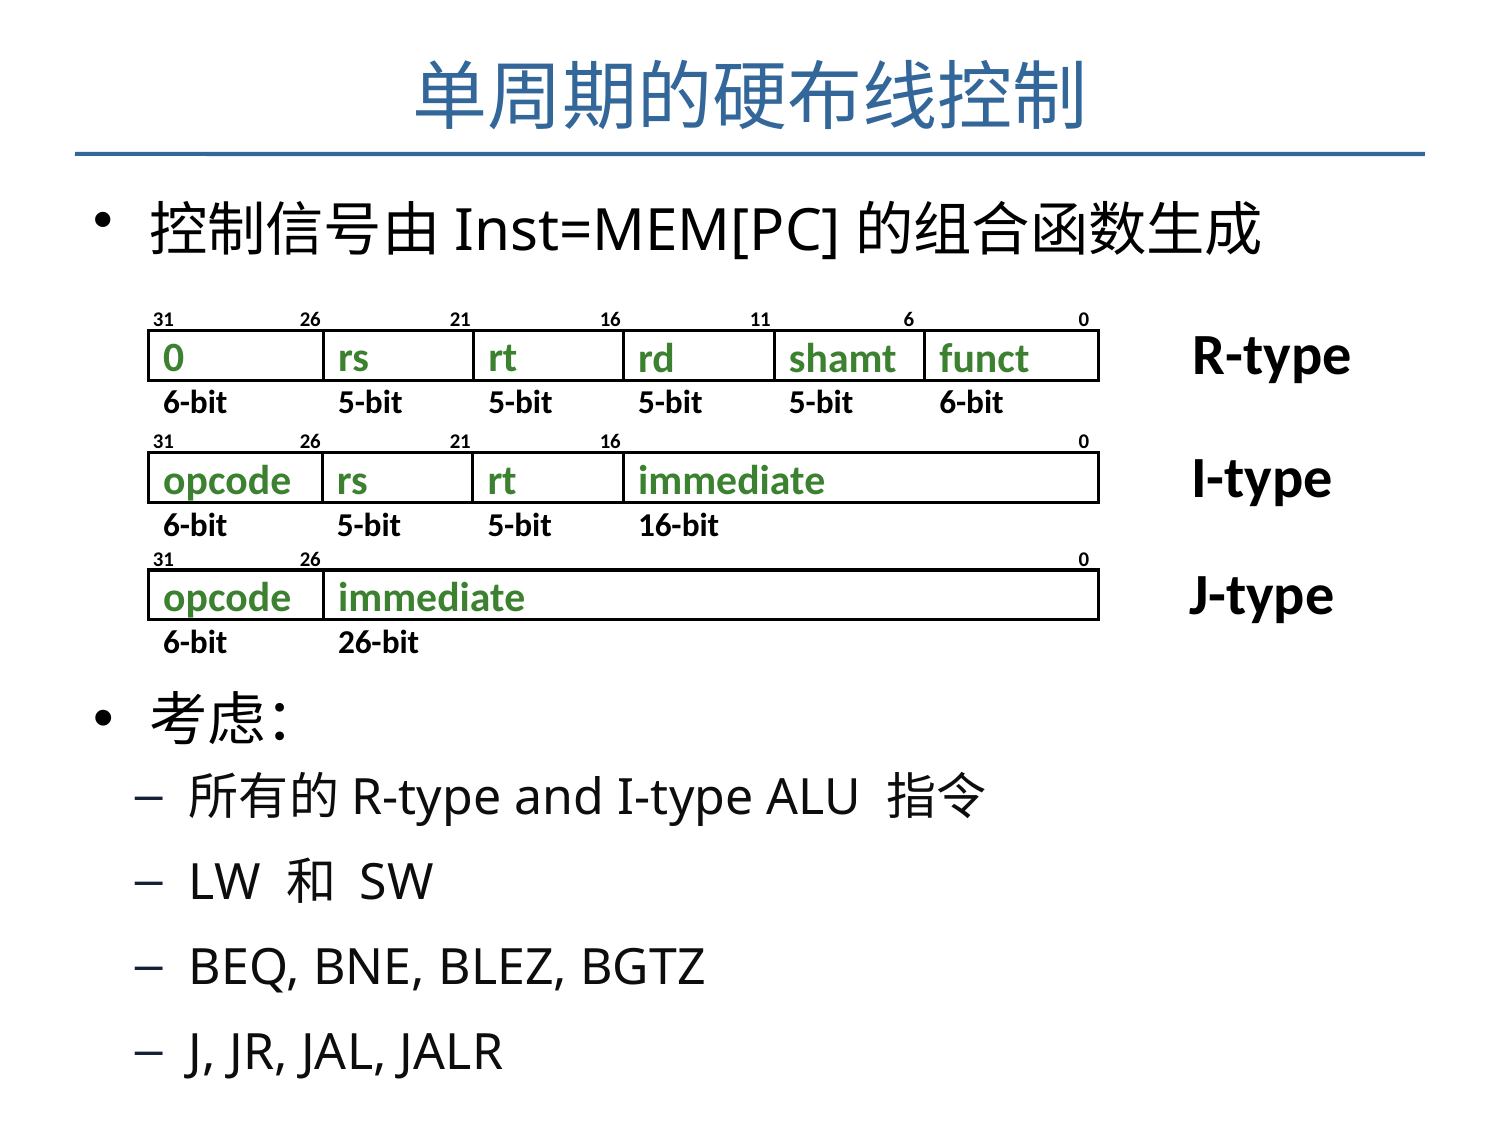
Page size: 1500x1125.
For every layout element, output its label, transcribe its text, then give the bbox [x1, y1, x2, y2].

text_box J-type [1174, 548, 1350, 634]
text_box 16 [584, 298, 636, 328]
title 单周期的硬布线控制 [75, 12, 1425, 175]
text_box 16 [584, 420, 636, 461]
text_box 21 [434, 420, 486, 451]
text_box 0 [1063, 298, 1104, 339]
text_box R-type [1178, 308, 1367, 394]
text_box 31 [137, 538, 189, 578]
text_box 26 [284, 538, 336, 578]
text_box immediate 16-bit [627, 452, 1099, 503]
text_box 11 [734, 298, 786, 328]
text_box 6 [888, 298, 929, 328]
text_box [323, 329, 622, 381]
list 控制信号由Inst=MEM[PC]的组合函数生成 考虑： 所有的R-type and I-type ALU 指令 LW 和 SW BEQ, BNE, BLEZ, BGTZ J, JR, JAL, JALR [78, 184, 1429, 1113]
text_box 21 [434, 298, 486, 328]
text_box opcode 6-bit [148, 569, 323, 620]
text_box 0 [1063, 420, 1104, 461]
text_box 26 [284, 298, 336, 339]
text_box I-type [1176, 431, 1348, 517]
text_box 0 6-bit [148, 330, 318, 381]
text_box immediate 26-bit [323, 569, 1099, 620]
text_box 31 [137, 298, 189, 339]
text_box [148, 452, 624, 504]
text_box 0 [1063, 538, 1104, 578]
text_box 31 [137, 420, 189, 461]
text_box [623, 330, 1099, 381]
text_box 26 [284, 420, 336, 451]
